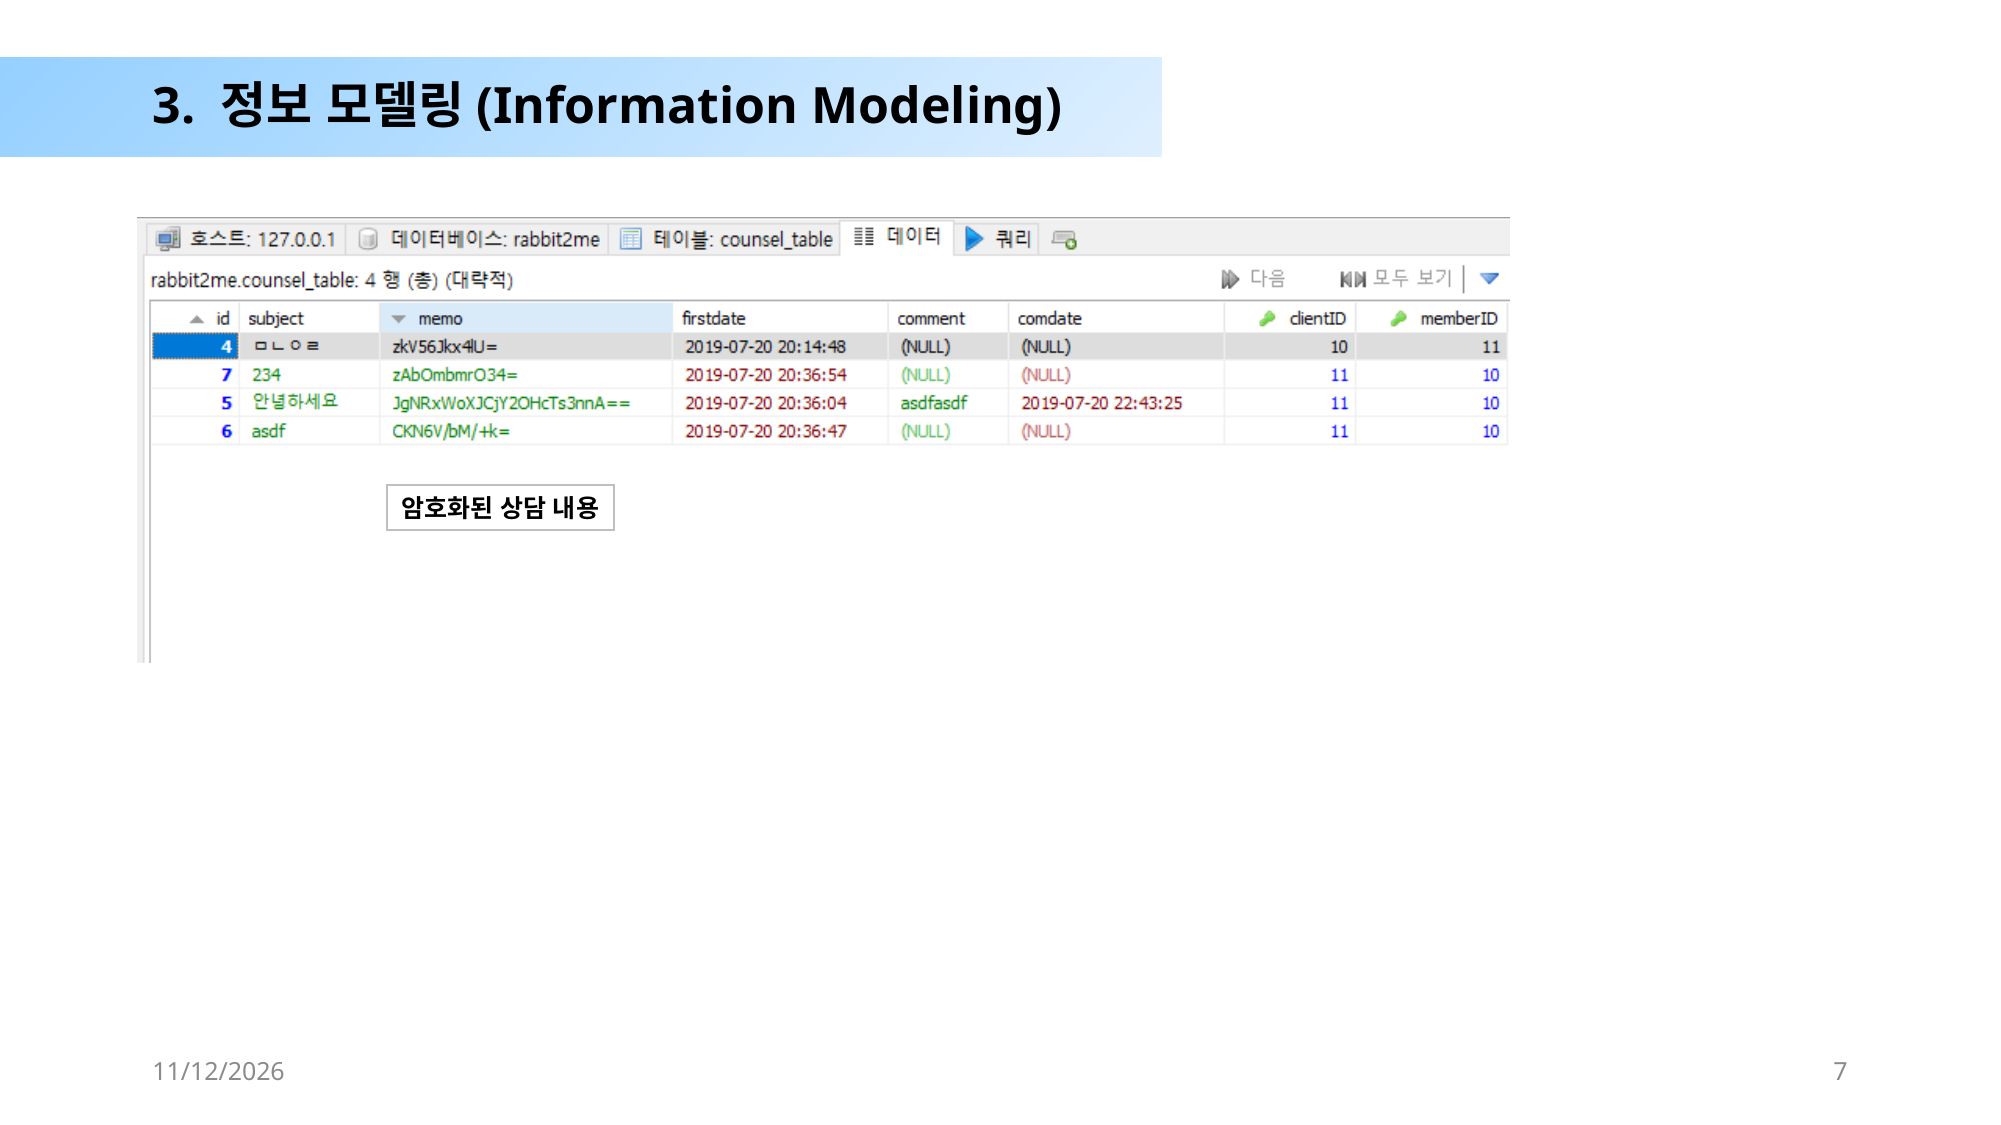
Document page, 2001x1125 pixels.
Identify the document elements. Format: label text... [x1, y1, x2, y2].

slide_number 7 [1412, 1042, 1863, 1103]
text_box [0, 57, 1162, 157]
title 3. 정보 모델링(Information Modeling) [137, 70, 1863, 146]
picture [137, 217, 1510, 663]
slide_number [137, 1042, 588, 1103]
